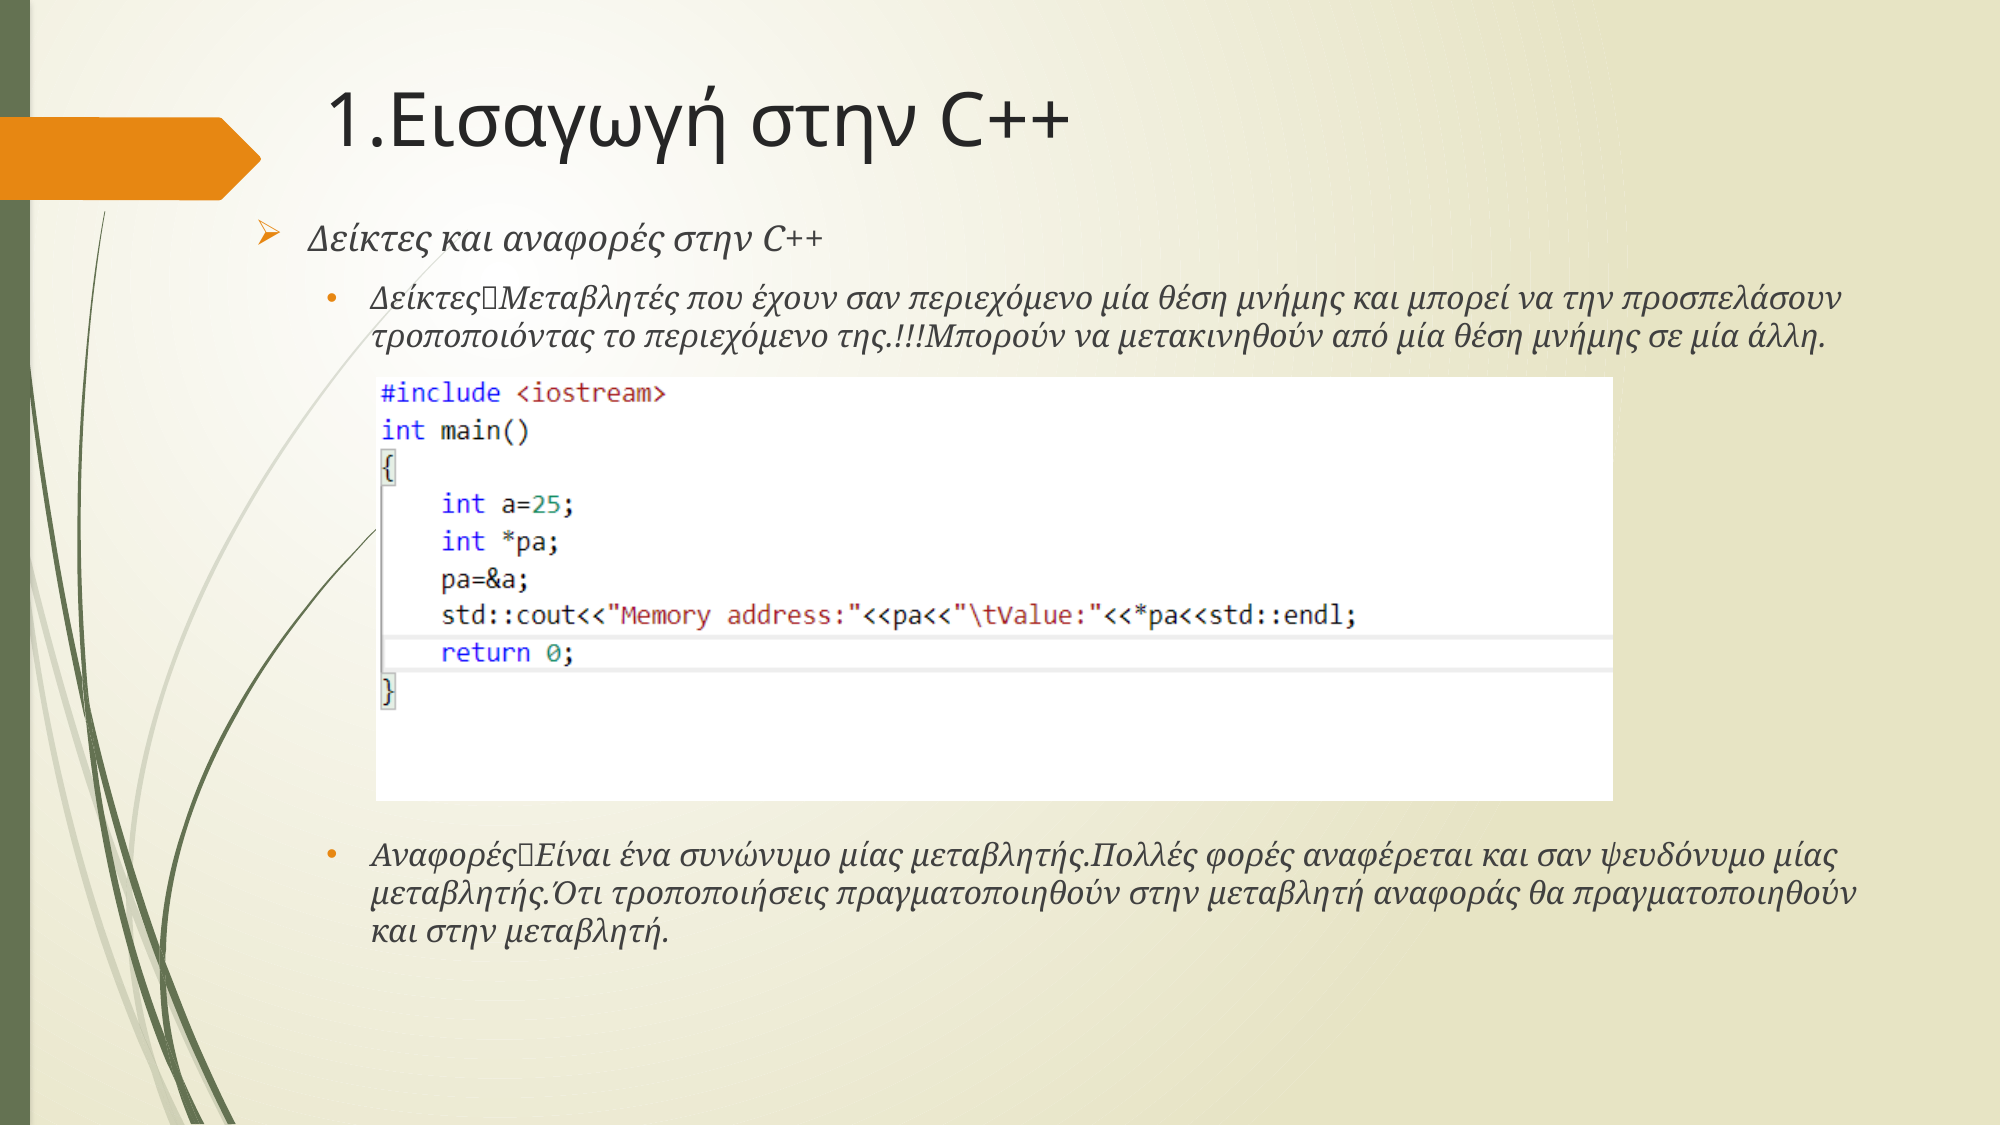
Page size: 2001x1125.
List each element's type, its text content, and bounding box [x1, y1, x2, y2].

title 1.Εισαγωγή στην C++ [309, 63, 1772, 190]
list Δείκτες και αναφορές στην C++ ΔείκτεςΜεταβλητές που έχουν σαν περιεχόμενο μία θέση μνήμης και μπορεί να την προσπελάσουν τροποποιόντας το περιεχόμενο της.!!!Μπορούν να μετακινηθούν από μία θέση μνήμης σε μία άλλη. ΑναφορέςΕίναι ένα συνώνυμο μίας μεταβλητής.Πολλές φορές αναφέρεται και σαν ψευδόνυμο μίας μεταβλητής.Ότι τροποποιήσεις πραγματοποιηθούν στην μεταβλητή αναφοράς θα πραγματοποιηθούν και στην μεταβλητή. [240, 208, 1888, 970]
picture [375, 377, 1613, 802]
